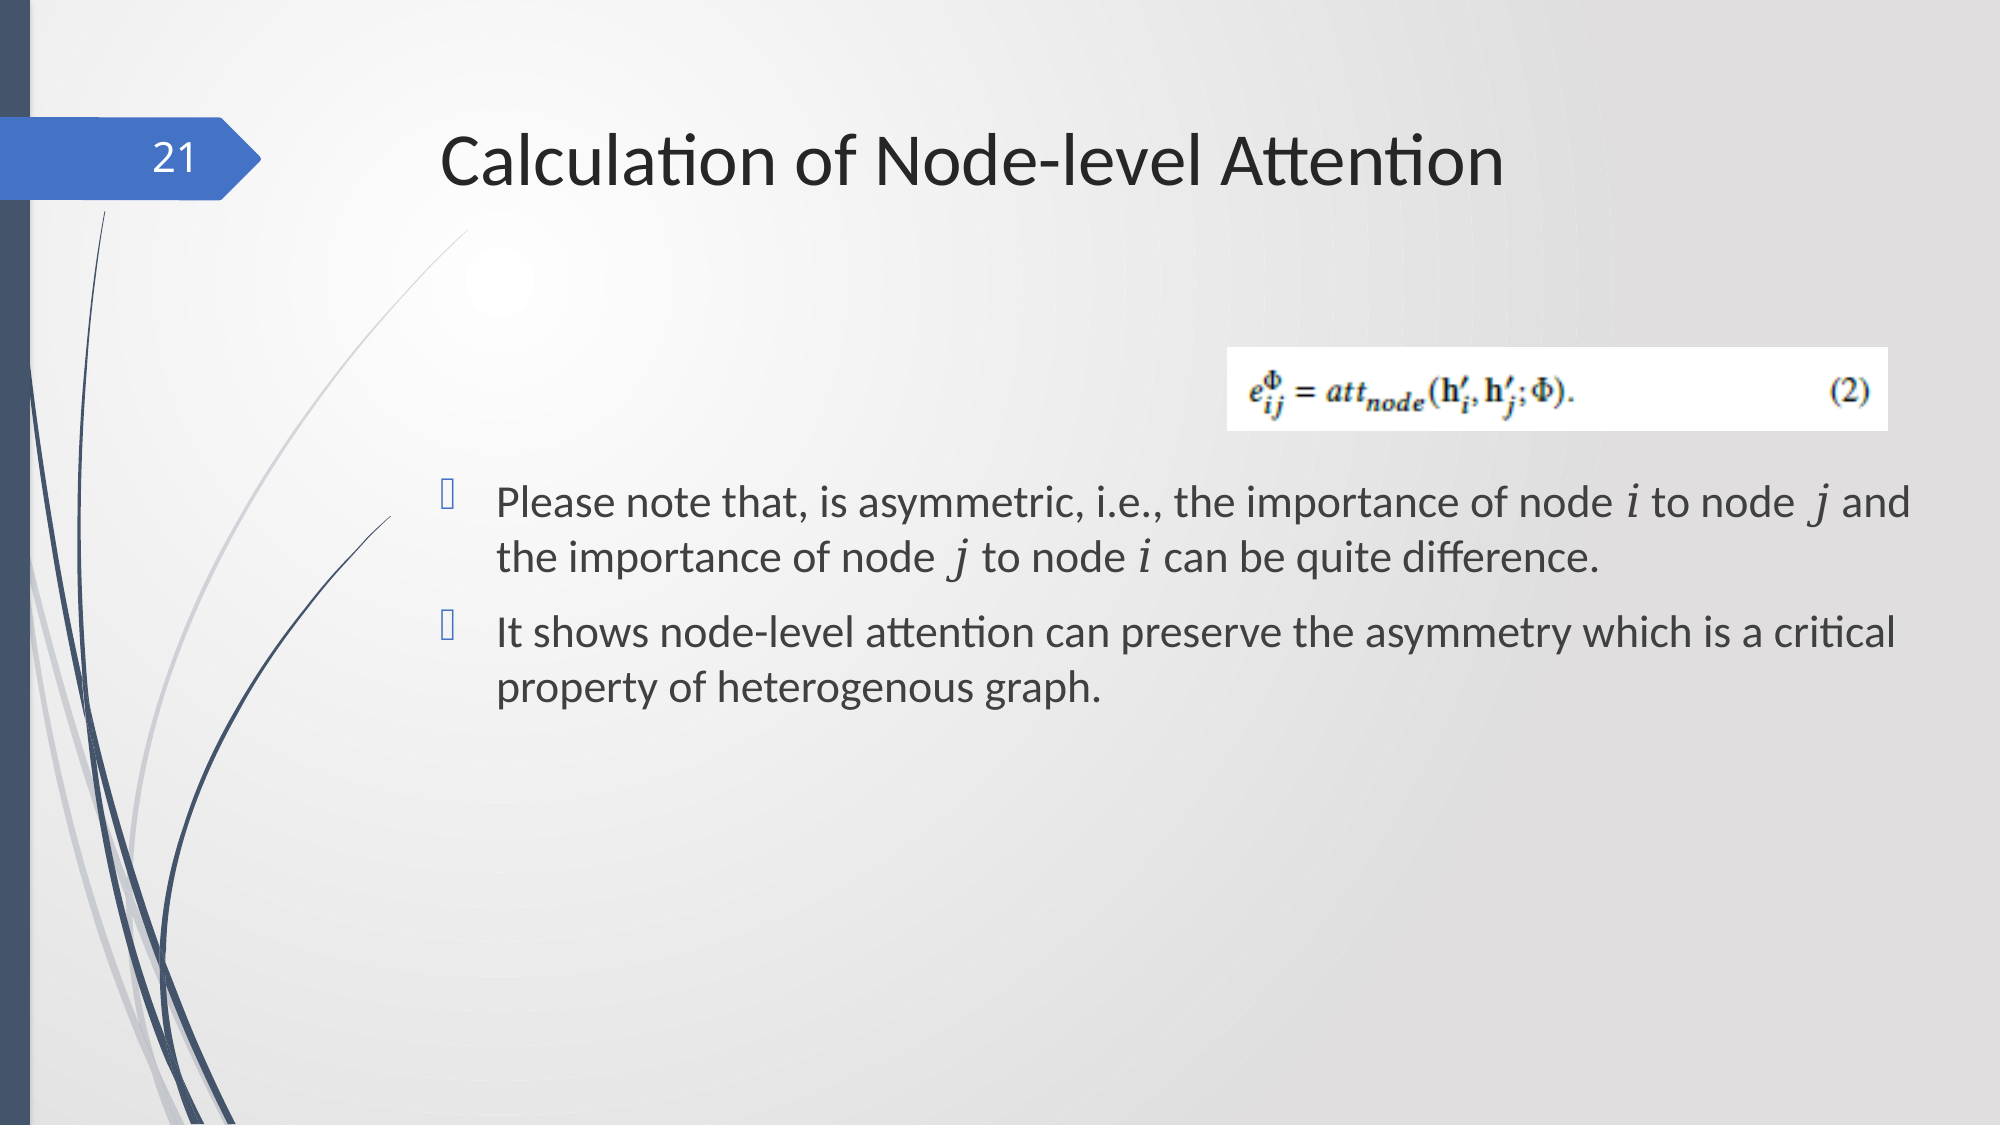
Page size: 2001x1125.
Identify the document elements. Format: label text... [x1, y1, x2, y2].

title Calculation of Node-level Attention [425, 102, 1888, 313]
slide_number 21 [87, 129, 216, 190]
picture [1227, 346, 1888, 431]
